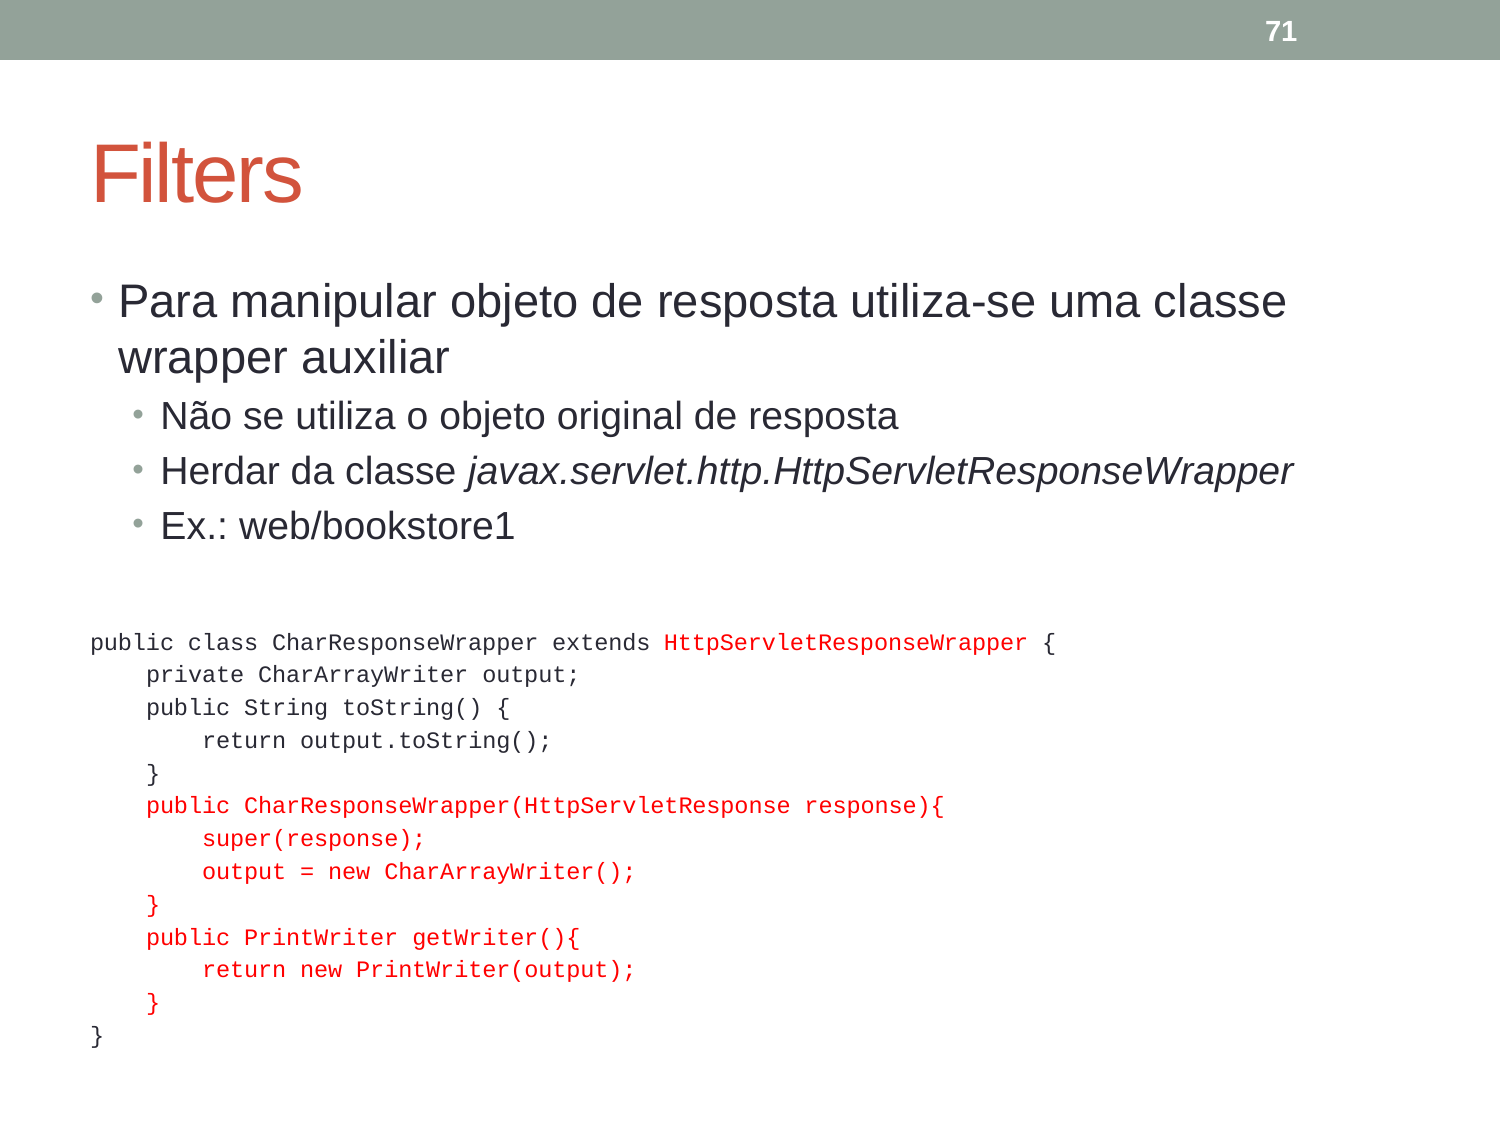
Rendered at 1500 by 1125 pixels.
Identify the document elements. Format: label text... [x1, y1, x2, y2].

slide_number 71 [1250, 3, 1425, 57]
list Para manipular objeto de resposta utiliza-se uma classe wrapper auxiliar Não se utiliza o objeto original de resposta Herdar da classe javax.servlet.http.HttpServletResponseWrapper Ex.: web/bookstore1 public class CharResponseWrapper extends HttpServletResponseWrapper { private CharArrayWriter output; public String toString() { return output.toString(); } public CharResponseWrapper(HttpServletResponse response){ super(response); output = new CharArrayWriter(); } public PrintWriter getWriter(){ return new PrintWriter(output); } } [74, 262, 1426, 1063]
title Filters [75, 87, 1425, 250]
